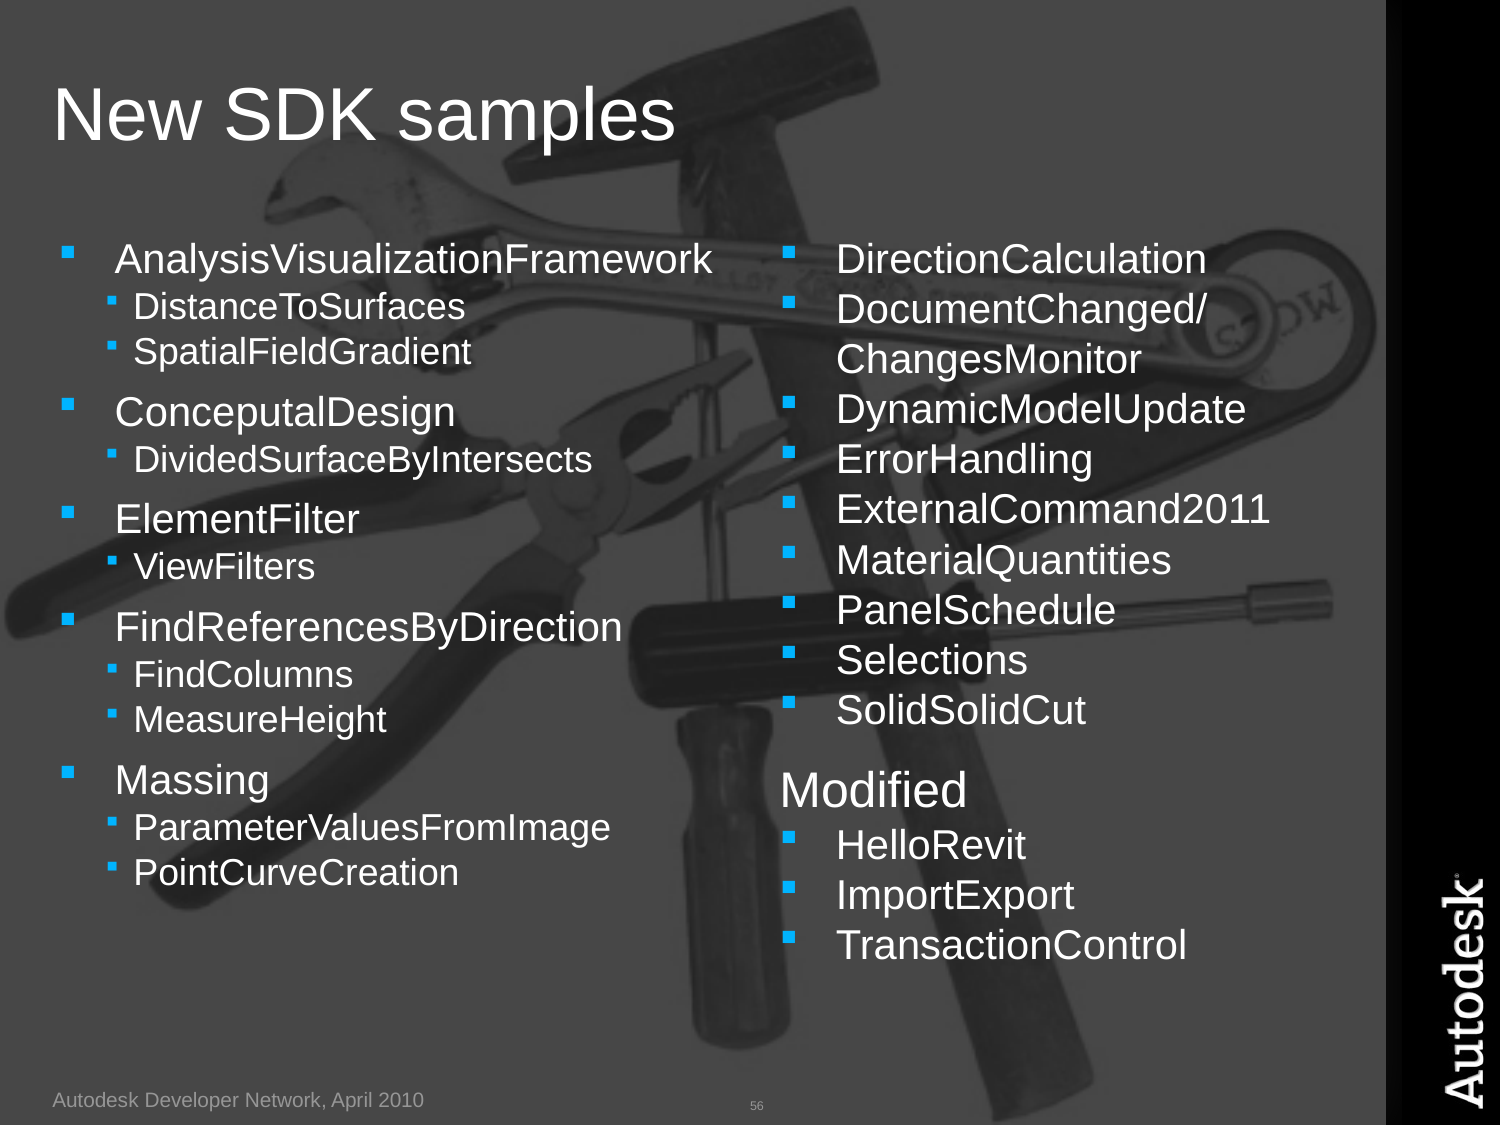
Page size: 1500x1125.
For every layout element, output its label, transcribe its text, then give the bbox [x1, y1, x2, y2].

list AnalysisVisualizationFramework DistanceToSurfaces SpatialFieldGradient ConceputalDesign DividedSurfaceByIntersects ElementFilter ViewFilters FindReferencesByDirection FindColumns MeasureHeight Massing ParameterValuesFromImage PointCurveCreation DirectionCalculation DocumentChanged/ ChangesMonitor DynamicModelUpdate ErrorHandling ExternalCommand2011 MaterialQuantities PanelSchedule Selections SolidSolidCut Modified HelloRevit ImportExport TransactionControl [58, 231, 1456, 1030]
picture [1402, 0, 1500, 1125]
title New SDK samples [52, 22, 1376, 211]
